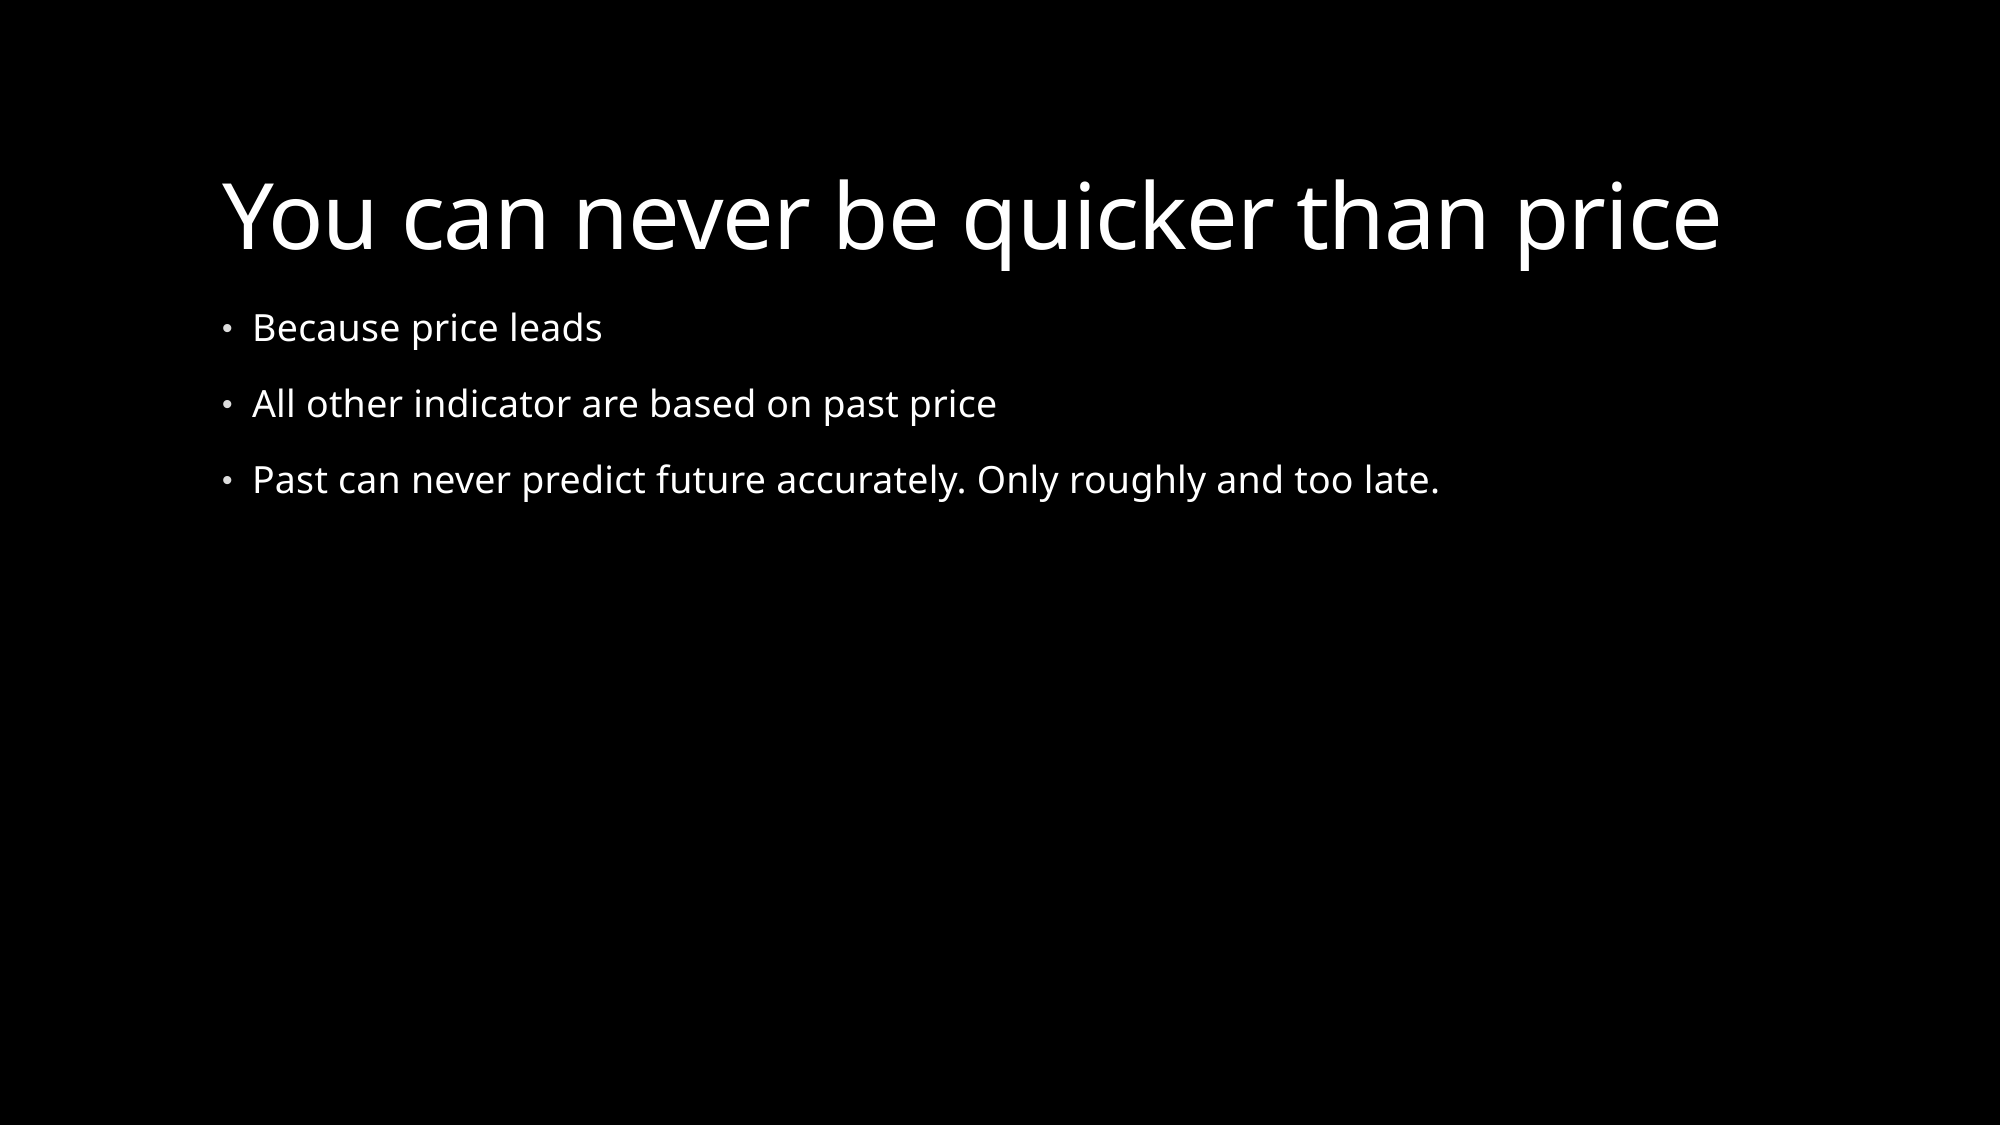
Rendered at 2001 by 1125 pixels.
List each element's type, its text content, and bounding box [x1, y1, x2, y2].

title You can never be quicker than price [206, 60, 1797, 278]
list Because price leads All other indicator are based on past price Past can never predict future accurately. Only roughly and too late. [206, 299, 1617, 1014]
